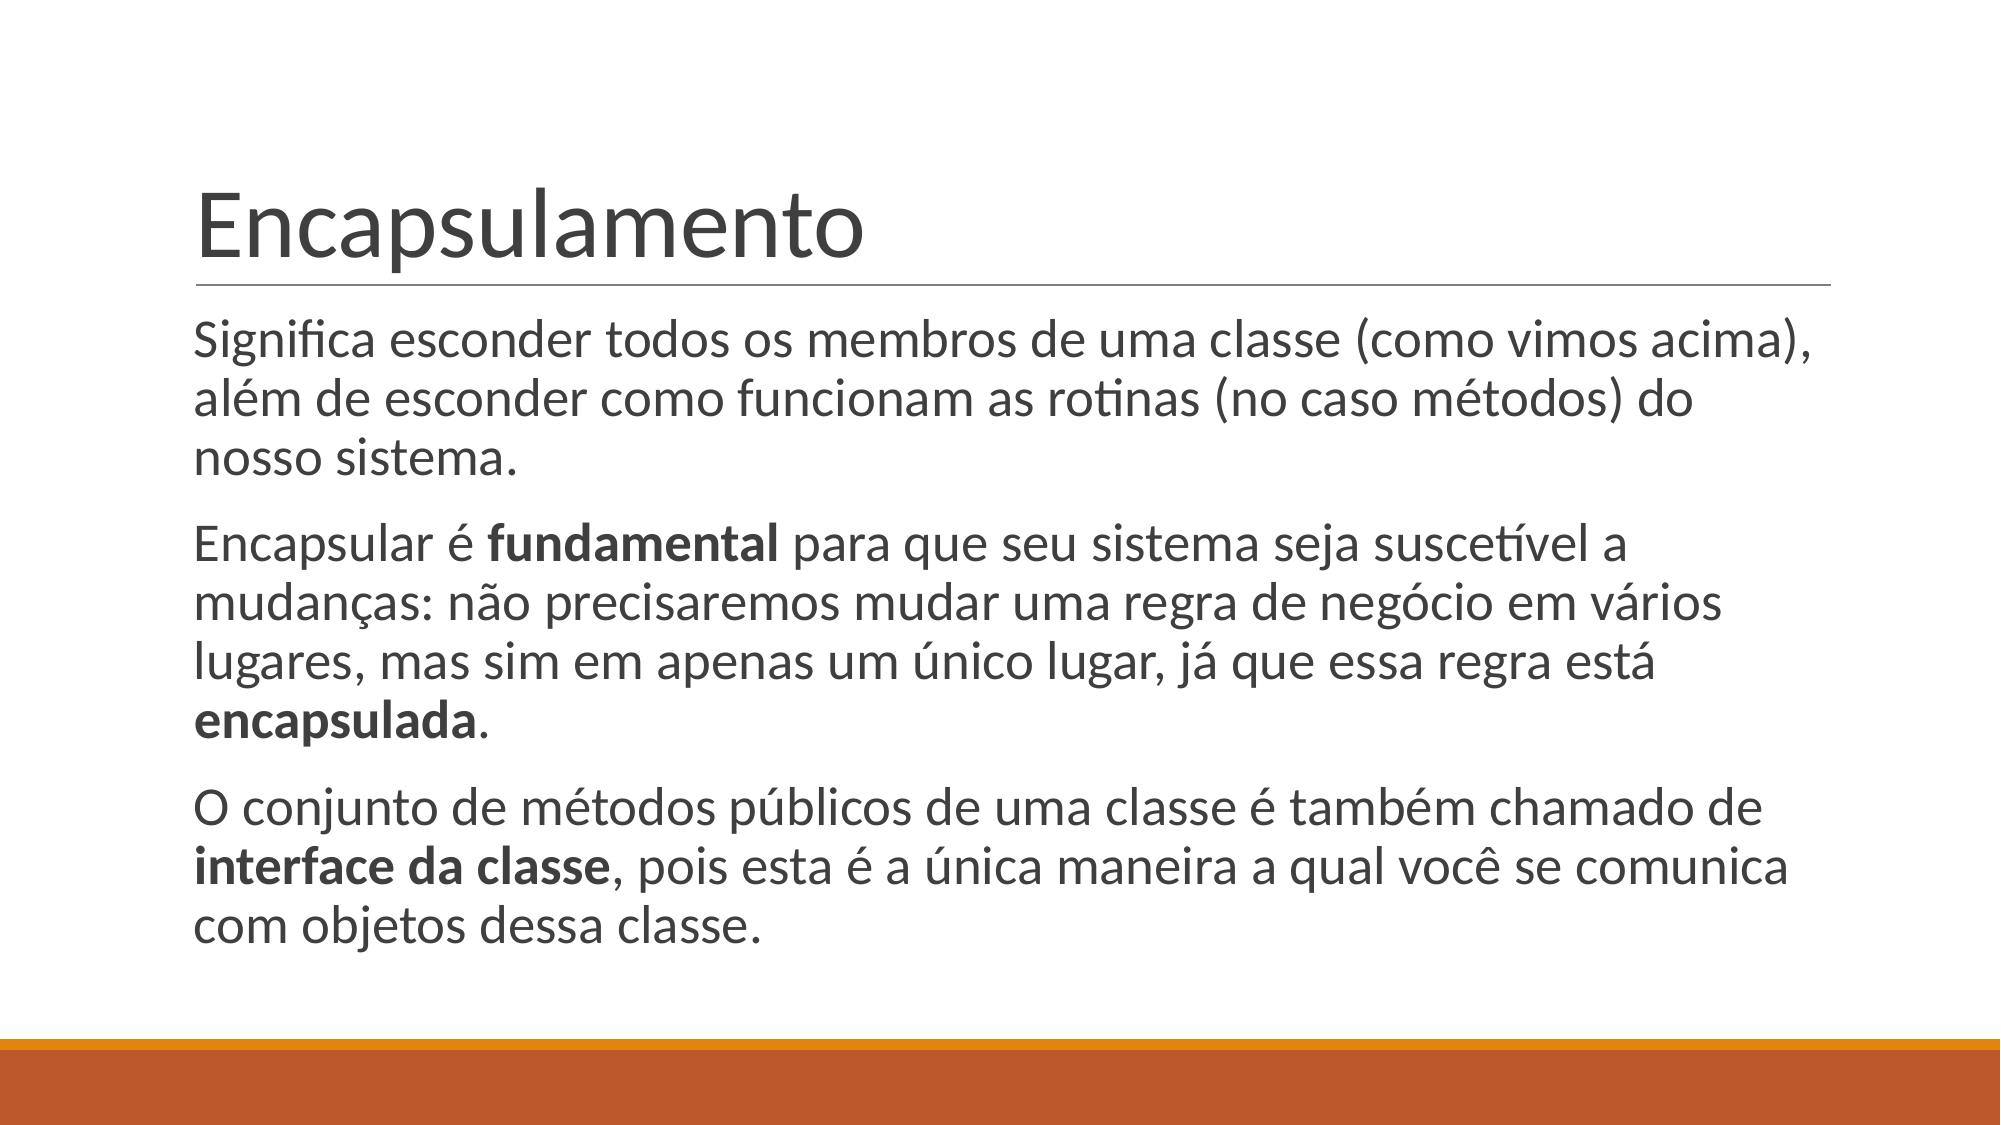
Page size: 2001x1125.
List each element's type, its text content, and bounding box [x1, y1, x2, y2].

list Significa esconder todos os membros de uma classe (como vimos acima), além de esconder como funcionam as rotinas (no caso métodos) do nosso sistema. Encapsular é fundamental para que seu sistema seja suscetível a mudanças: não precisaremos mudar uma regra de negócio em vários lugares, mas sim em apenas um único lugar, já que essa regra está encapsulada. O conjunto de métodos públicos de uma classe é também chamado de interface da classe, pois esta é a única maneira a qual você se comunica com objetos dessa classe. [180, 302, 1830, 963]
title Encapsulamento [180, 47, 1830, 285]
